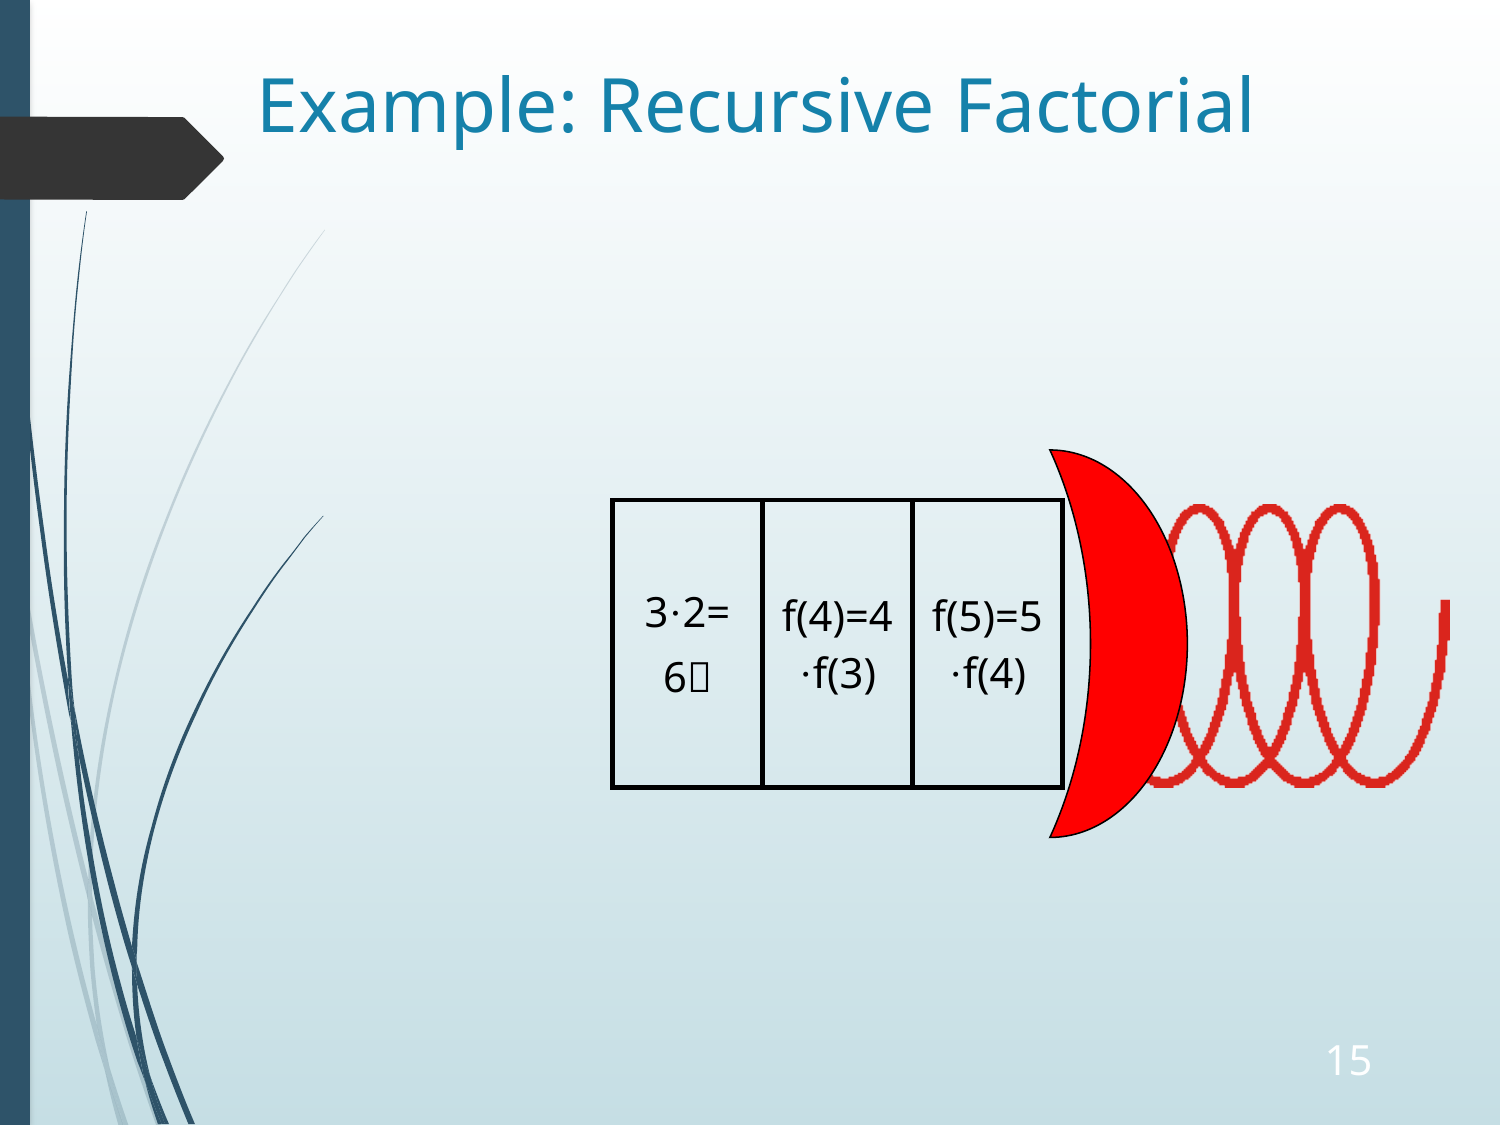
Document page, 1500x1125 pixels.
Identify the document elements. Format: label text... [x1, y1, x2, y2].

table_header f(5)=5·f(4) [915, 502, 1060, 785]
slide_number 15 [1074, 1025, 1388, 1100]
picture [1089, 504, 1451, 788]
text_box [1049, 717, 1135, 838]
title Example: Recursive Factorial [99, 50, 1413, 163]
text_box [1049, 449, 1145, 570]
table_header 3·2= 6 [615, 502, 760, 785]
table_header f(4)=4·f(3) [765, 502, 910, 785]
